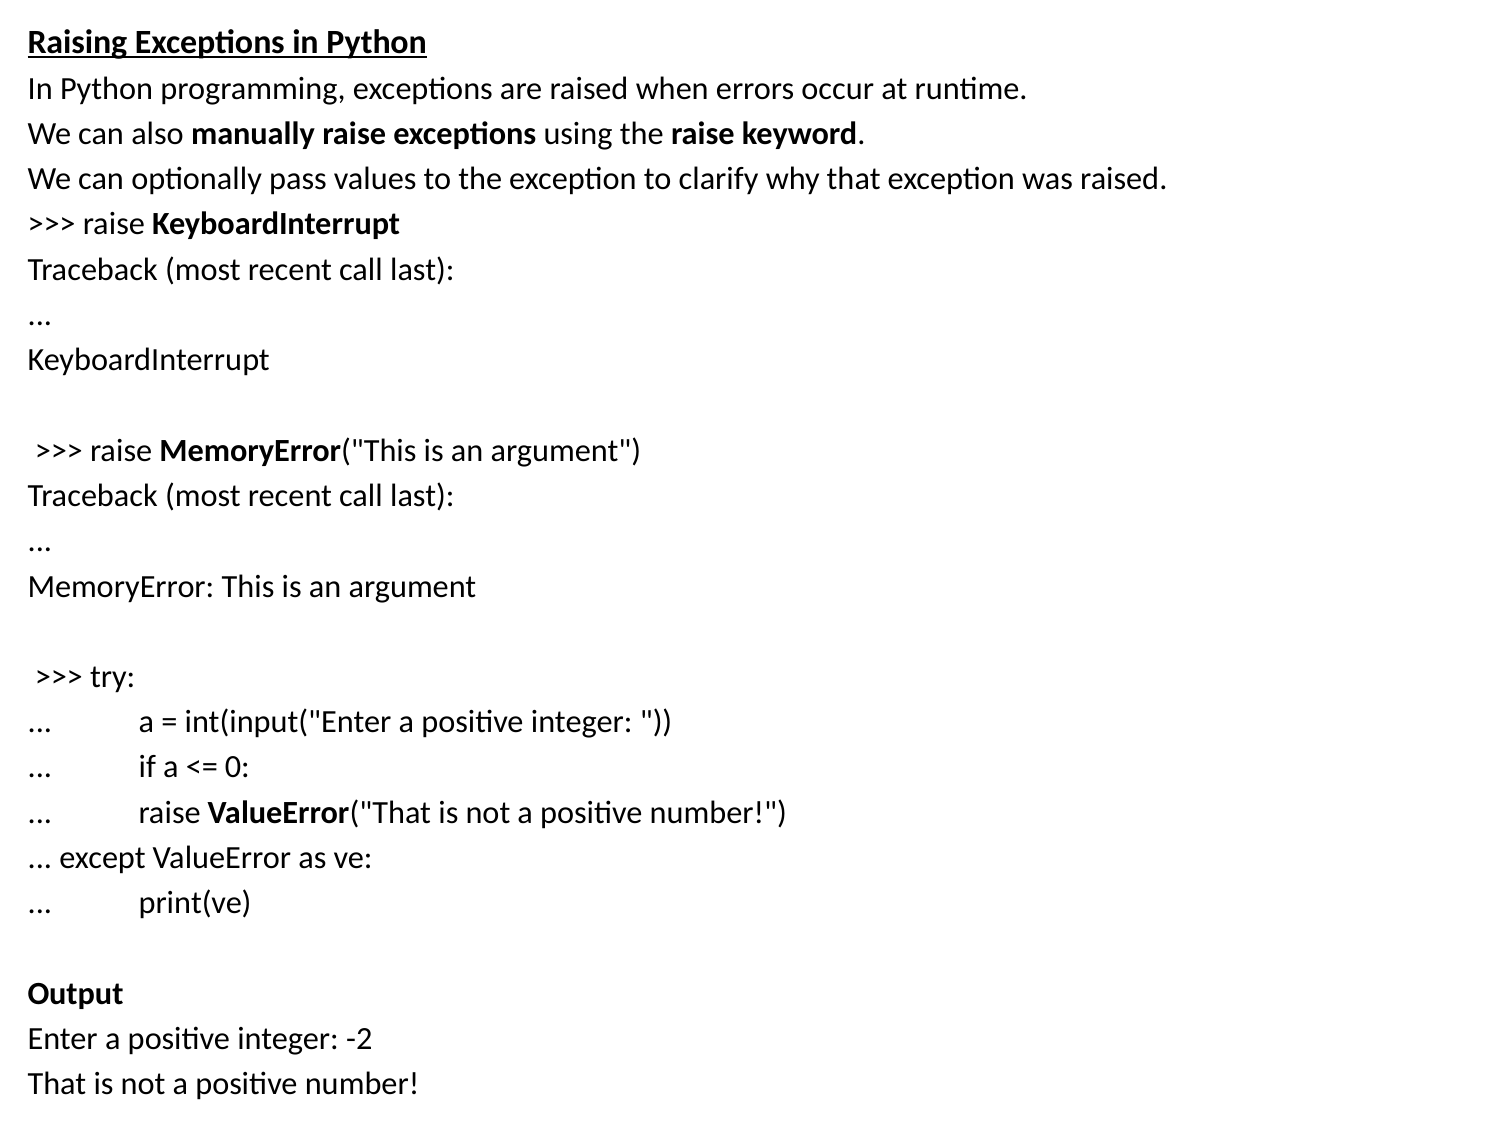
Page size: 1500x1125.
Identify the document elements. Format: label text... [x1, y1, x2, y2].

list Raising Exceptions in Python In Python programming, exceptions are raised when errors occur at runtime. We can also manually raise exceptions using the raise keyword. We can optionally pass values to the exception to clarify why that exception was raised. >>> raise KeyboardInterrupt Traceback (most recent call last): ... KeyboardInterrupt >>> raise MemoryError("This is an argument") Traceback (most recent call last): ... MemoryError: This is an argument >>> try: ... a = int(input("Enter a positive integer: ")) ... if a <= 0: ... raise ValueError("That is not a positive number!") ... except ValueError as ve: ... print(ve) Output Enter a positive integer: -2 That is not a positive number! [12, 12, 1488, 1113]
